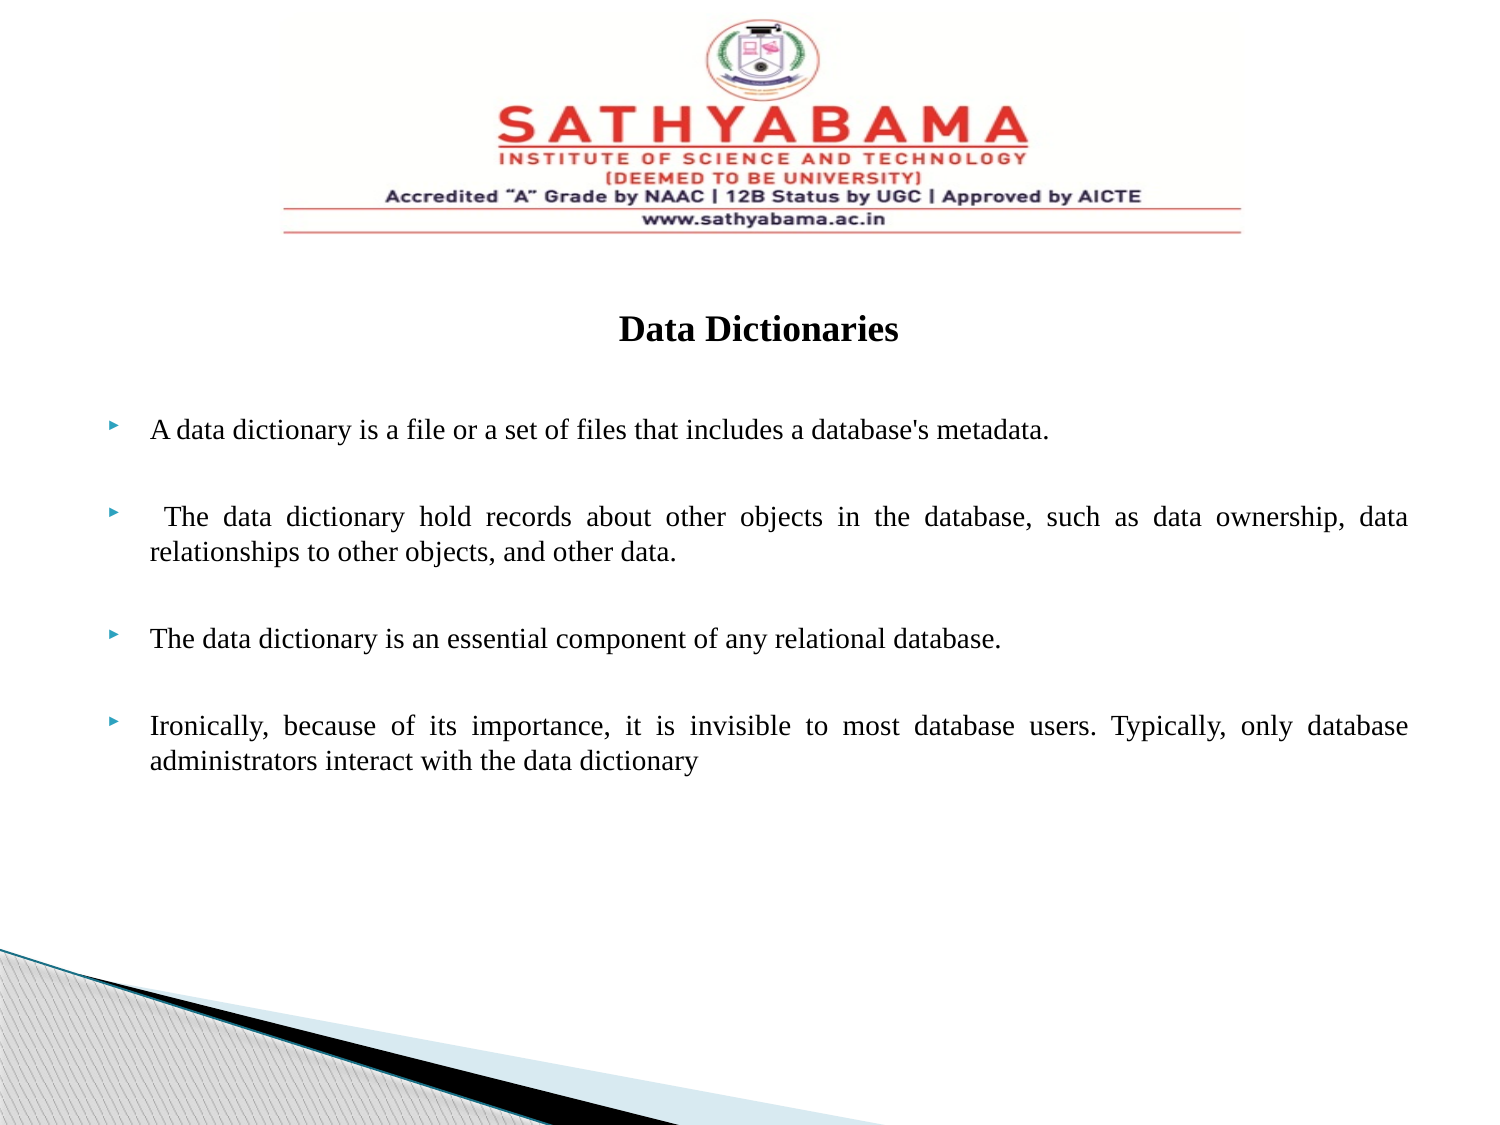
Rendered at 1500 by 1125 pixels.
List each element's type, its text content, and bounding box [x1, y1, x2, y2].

picture [249, 12, 1263, 45]
picture [249, 233, 1263, 238]
list Data Dictionaries A data dictionary is a file or a set of files that includes a database's metadata. The data dictionary hold records about other objects in the database, such as data ownership, data relationships to other objects, and other data. The data dictionary is an essential component of any relational database. Ironically, because of its importance, it is invisible to most database users. Typically, only database administrators interact with the data dictionary [75, 243, 1425, 986]
title [75, 45, 1425, 233]
